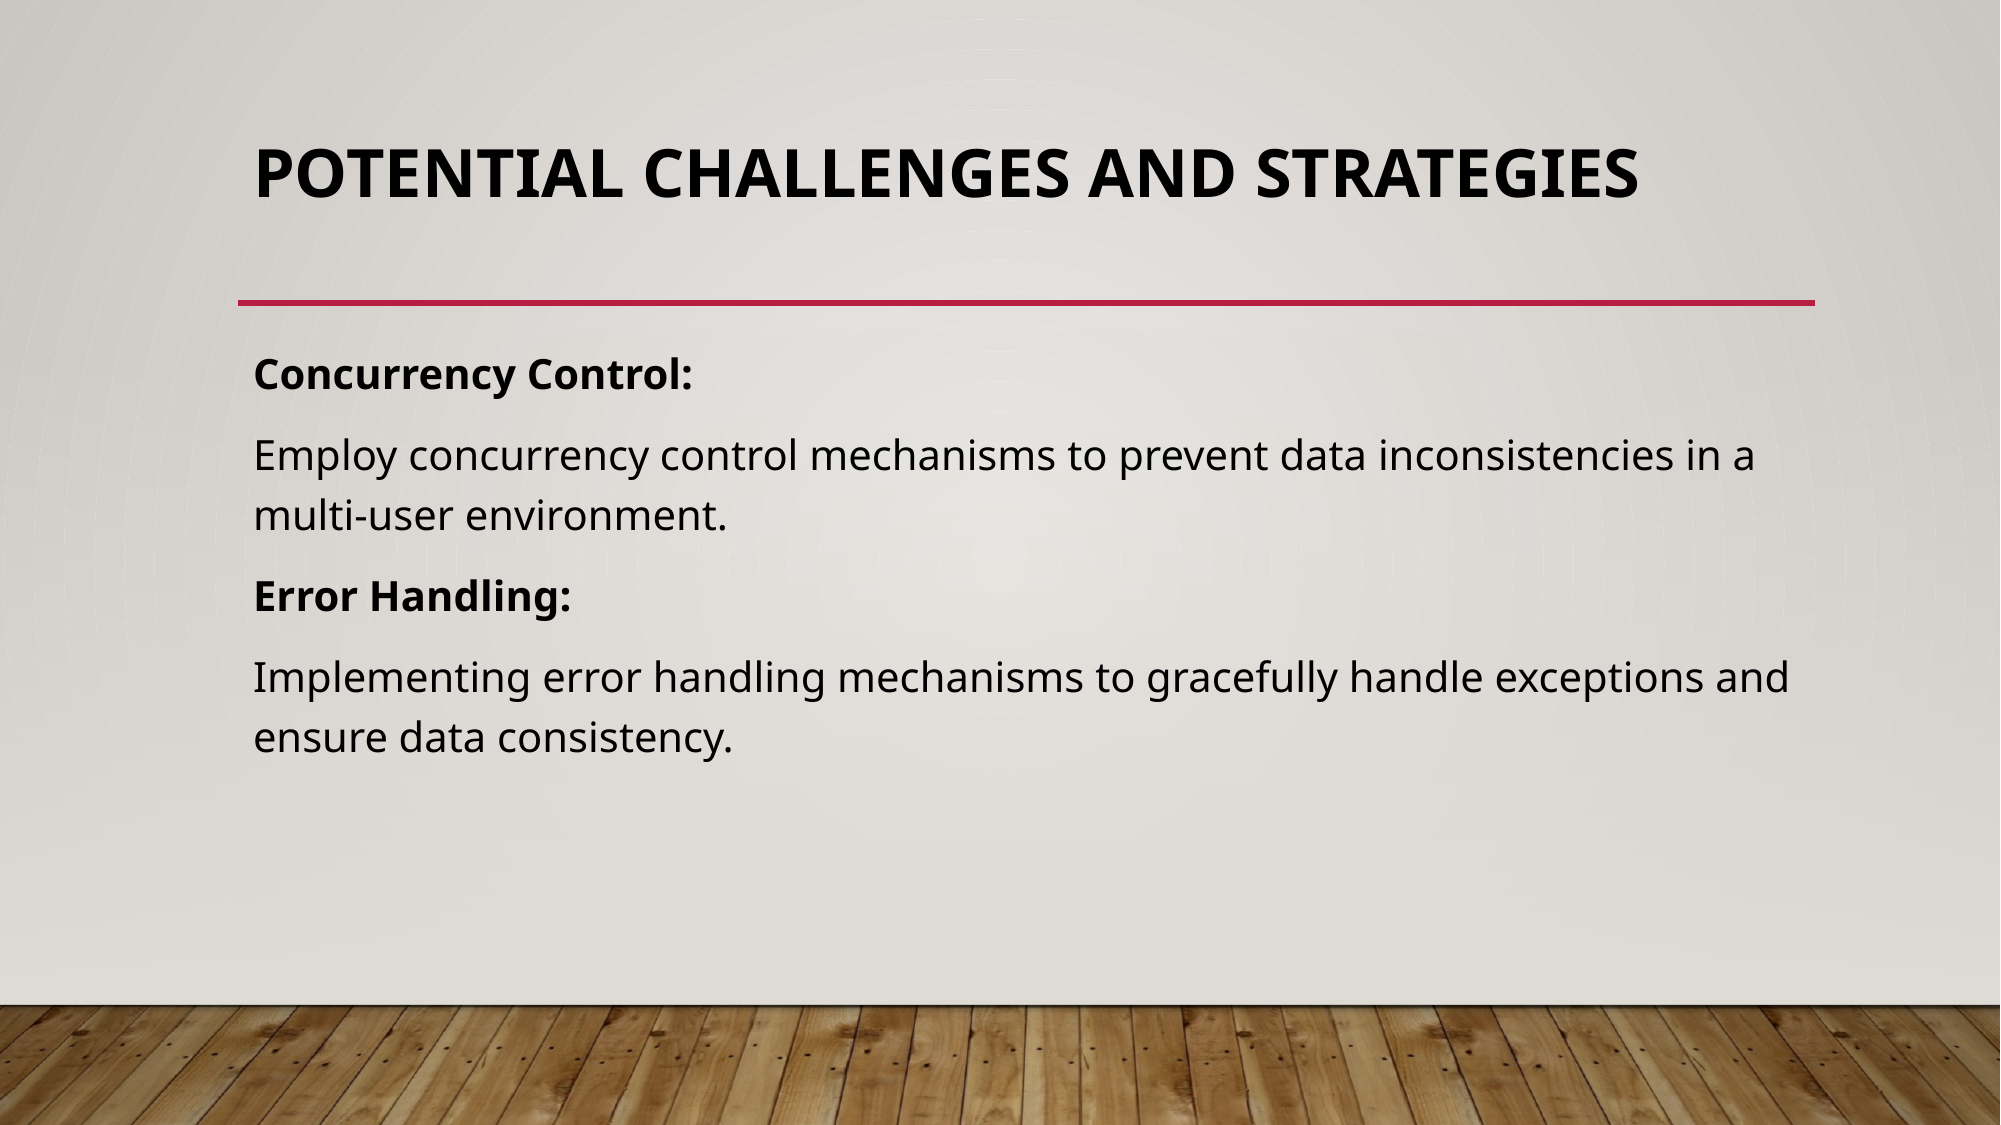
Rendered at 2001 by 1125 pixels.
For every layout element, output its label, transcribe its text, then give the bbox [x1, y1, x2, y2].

picture [0, 1005, 2000, 1125]
list Concurrency Control: Employ concurrency control mechanisms to prevent data inconsistencies in a multi-user environment. Error Handling: Implementing error handling mechanisms to gracefully handle exceptions and ensure data consistency. [238, 330, 1814, 897]
title Potential Challenges and Strategies [238, 131, 1814, 305]
